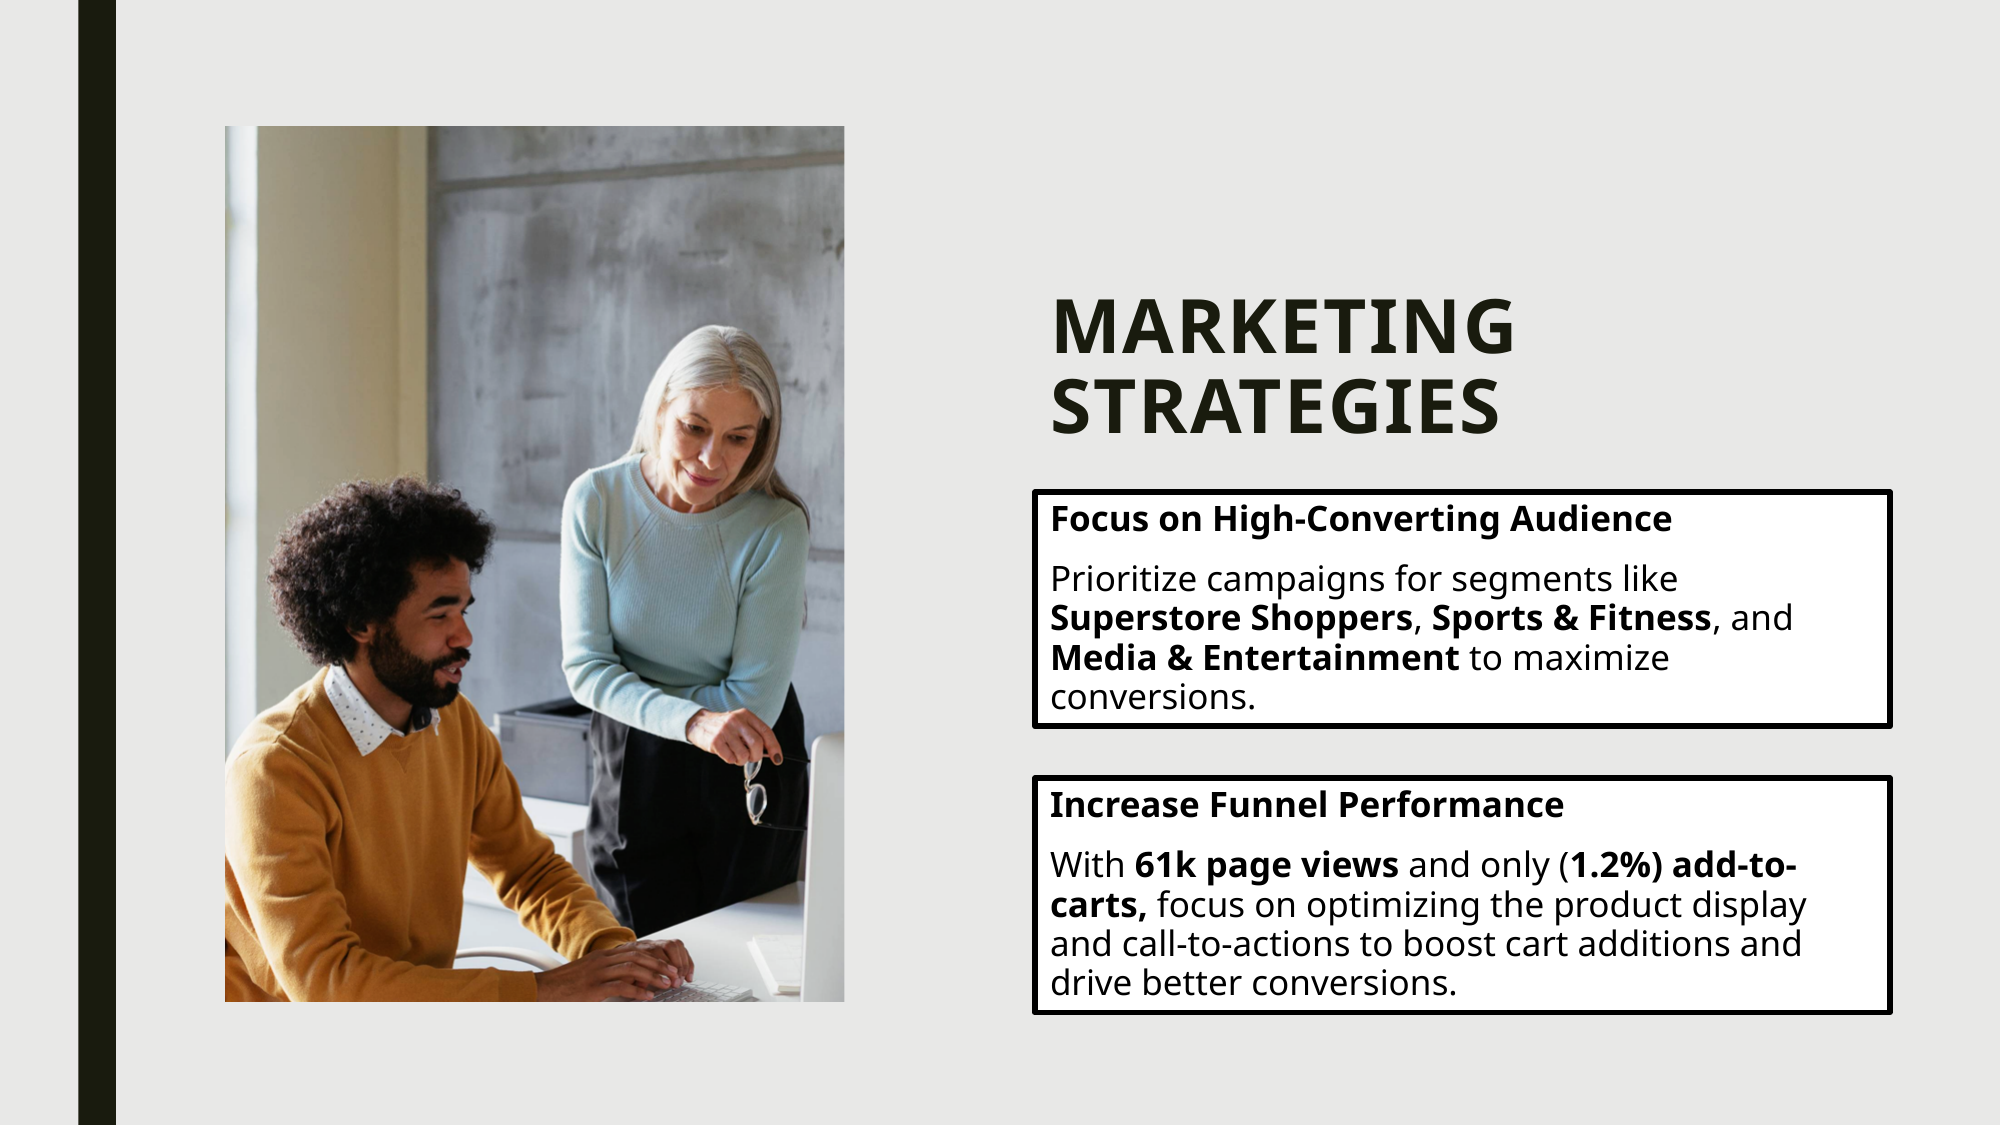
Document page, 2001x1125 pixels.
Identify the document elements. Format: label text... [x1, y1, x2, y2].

text_box Increase Funnel Performance With 61k page views and only (1.2%) add-to-carts, focus on optimizing the product display and call-to-actions to boost cart additions and drive better conversions. [1032, 775, 1893, 1015]
picture [224, 125, 845, 1002]
title Marketing strategies [1035, 112, 1890, 458]
list Focus on High-Converting Audience Prioritize campaigns for segments like Superstore Shoppers, Sports & Fitness, and Media & Entertainment to maximize conversions. [1032, 489, 1893, 729]
